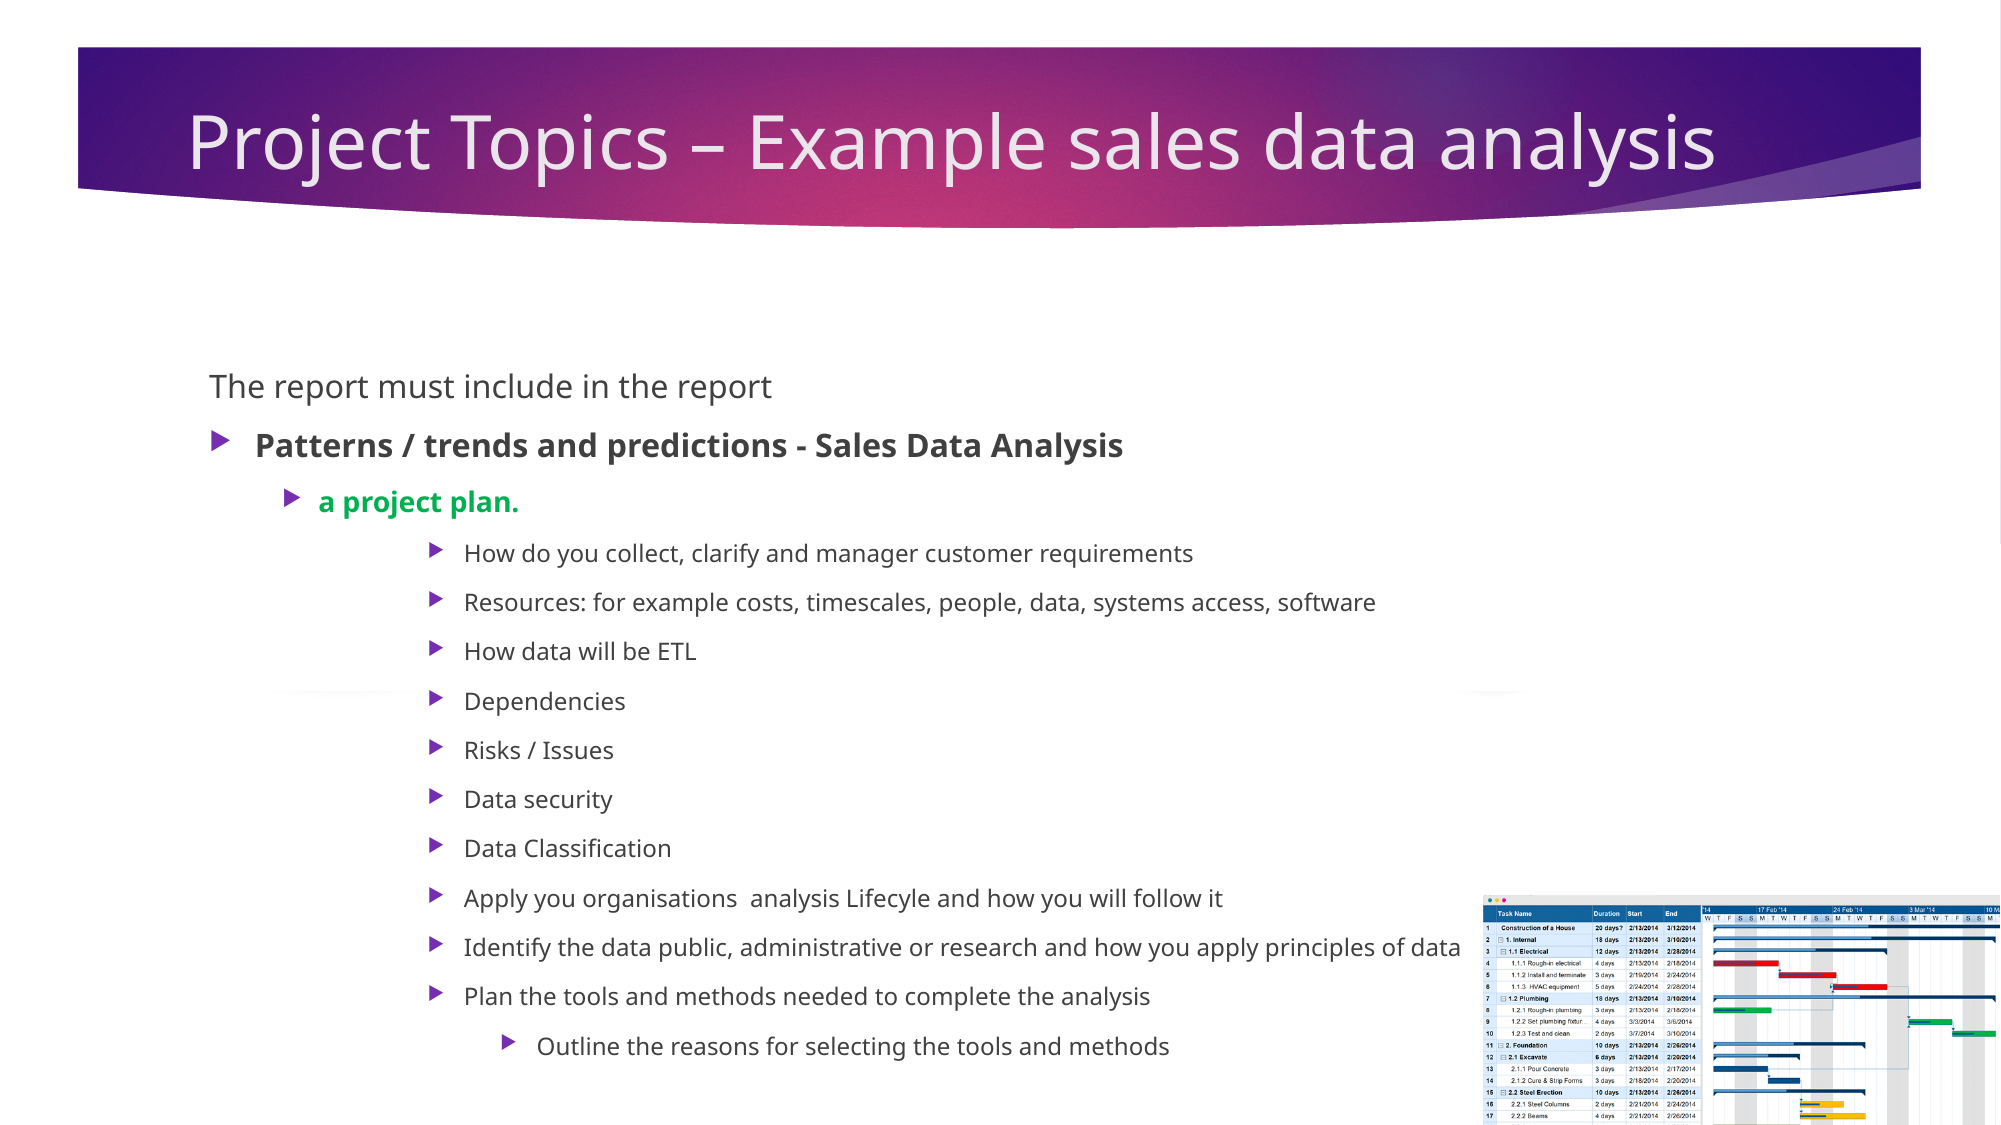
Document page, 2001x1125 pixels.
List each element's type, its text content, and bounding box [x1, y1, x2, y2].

title Project Topics – Example sales data analysis [171, 81, 1831, 198]
picture [1482, 894, 2000, 1125]
list The report must include in the report Patterns / trends and predictions - Sales Data Analysis a project plan. How do you collect, clarify and manager customer requirements Resources: for example costs, timescales, people, data, systems access, software How data will be ETL Dependencies Risks / Issues Data security Data Classification Apply you organisations analysis Lifecyle and how you will follow it Identify the data public, administrative or research and how you apply principles of data Plan the tools and methods needed to complete the analysis Outline the reasons for selecting the tools and methods [121, 299, 1484, 1080]
